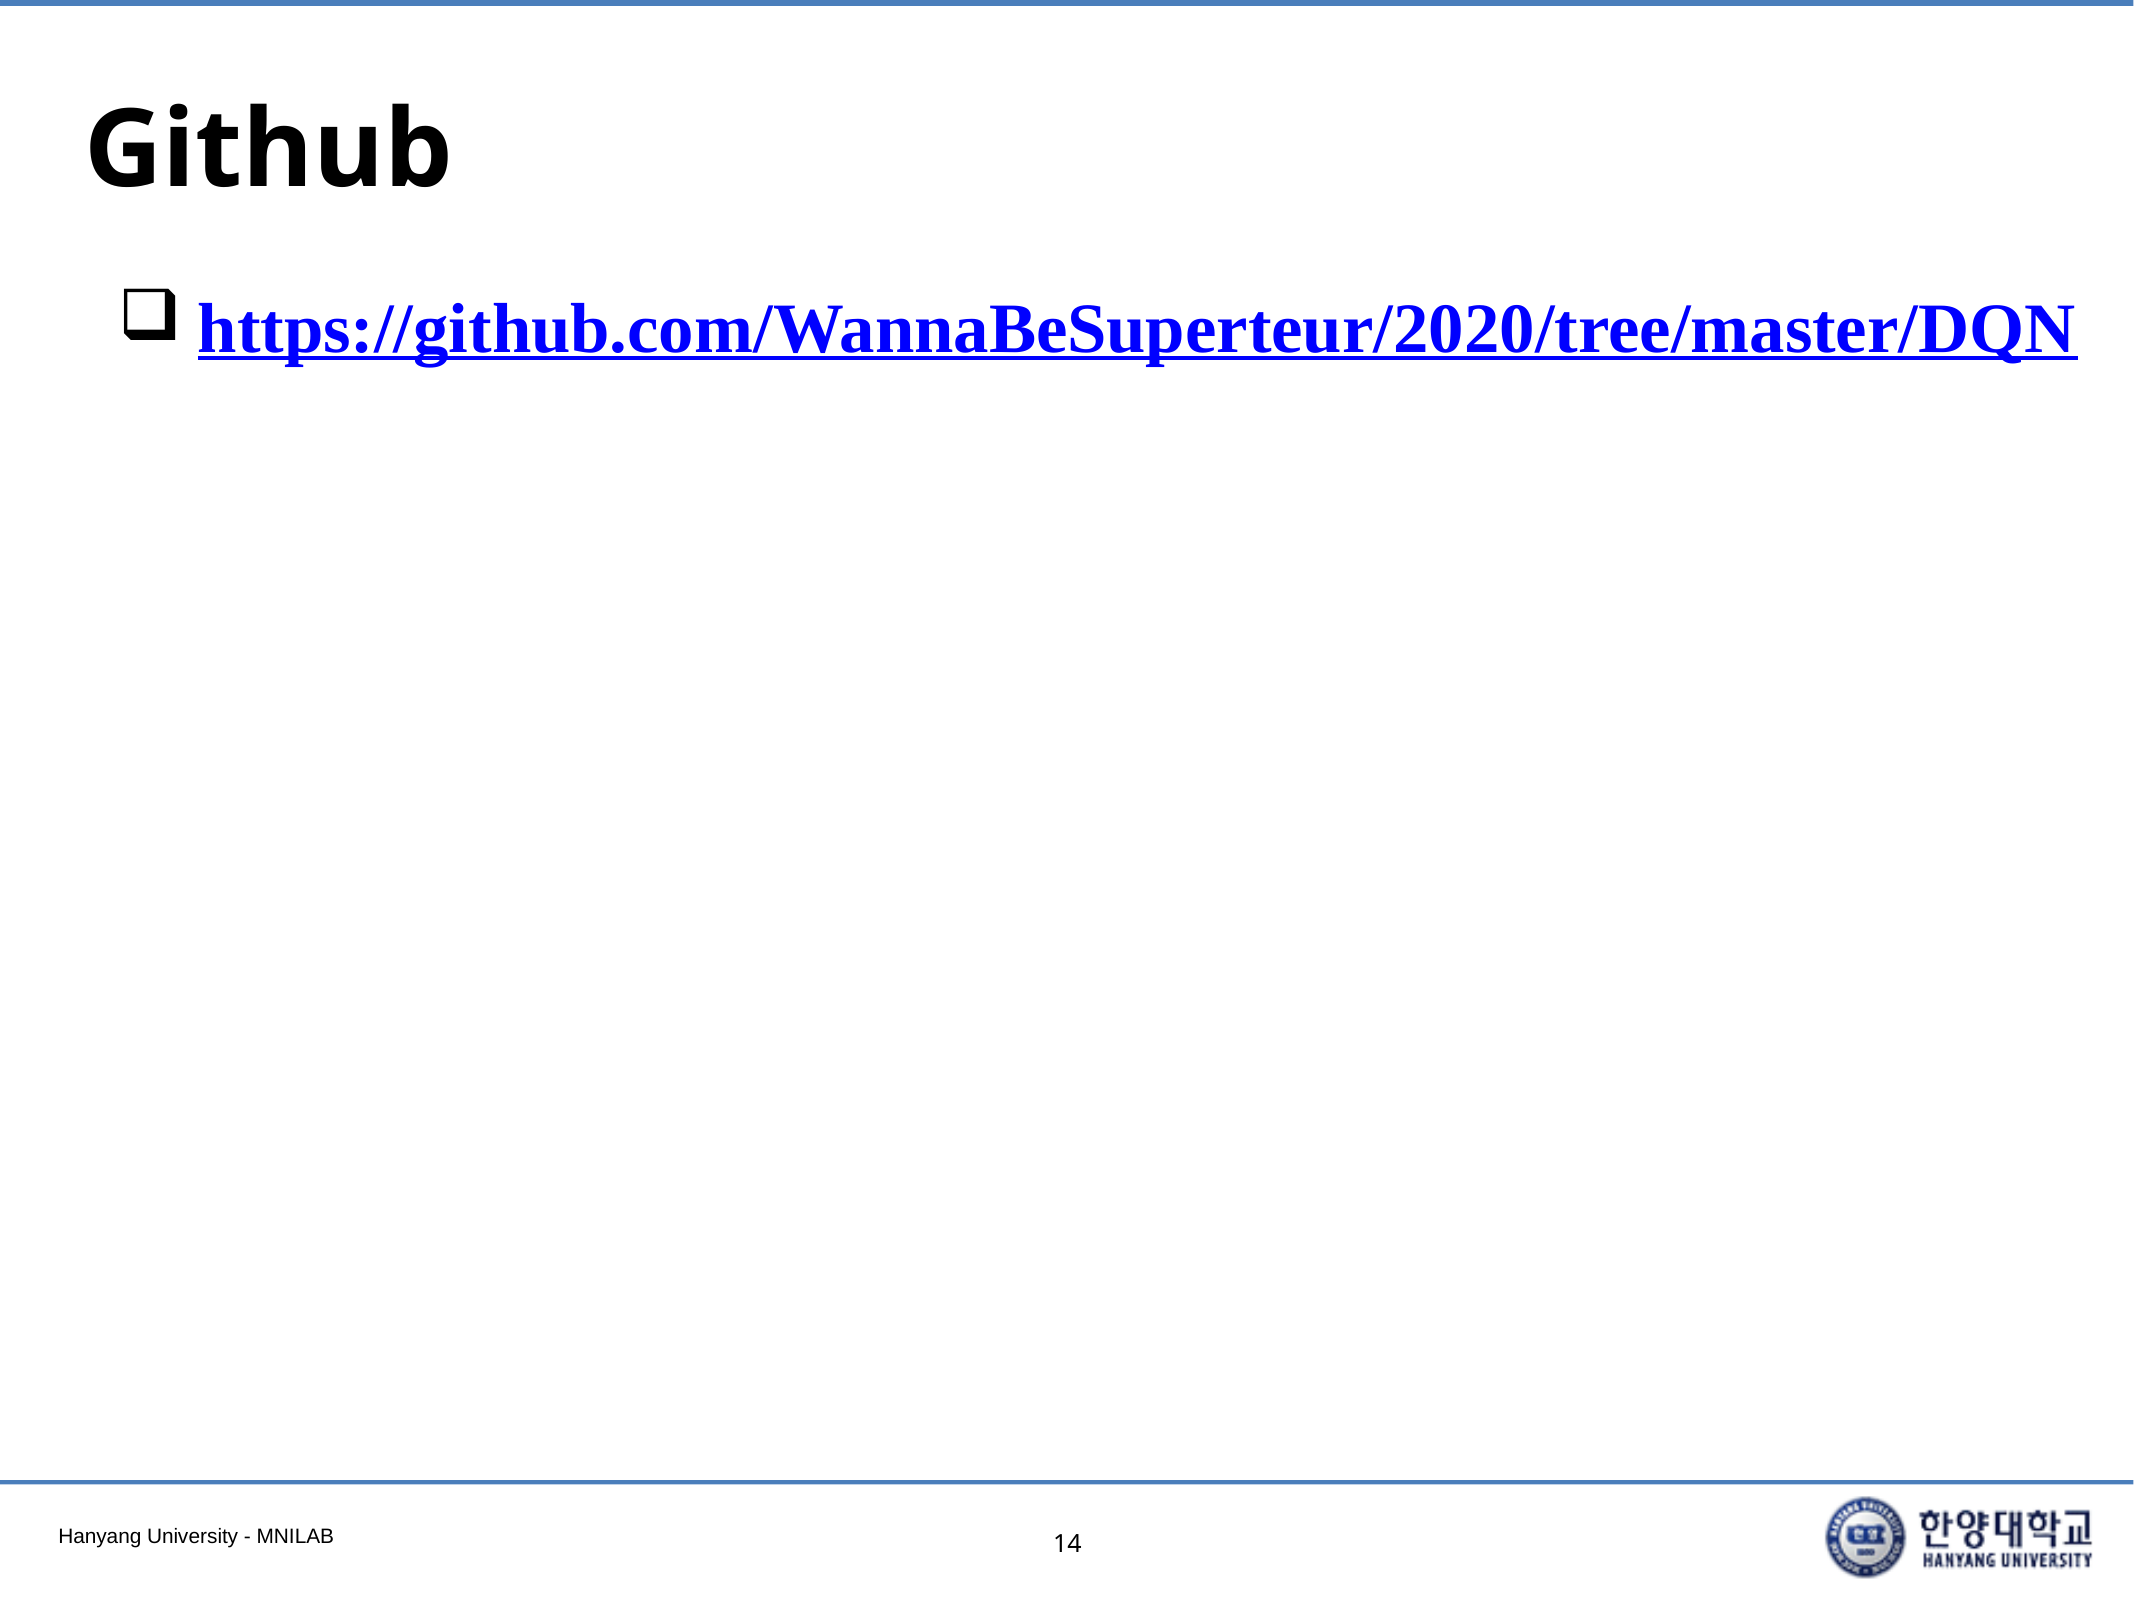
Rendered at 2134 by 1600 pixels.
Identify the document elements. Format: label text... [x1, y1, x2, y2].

picture [1797, 1495, 2128, 1581]
title Github [75, 41, 2058, 245]
slide_number 14 [1037, 1518, 1098, 1567]
list https://github.com/WannaBeSuperteur/2020/tree/master/DQN [109, 255, 2113, 1501]
